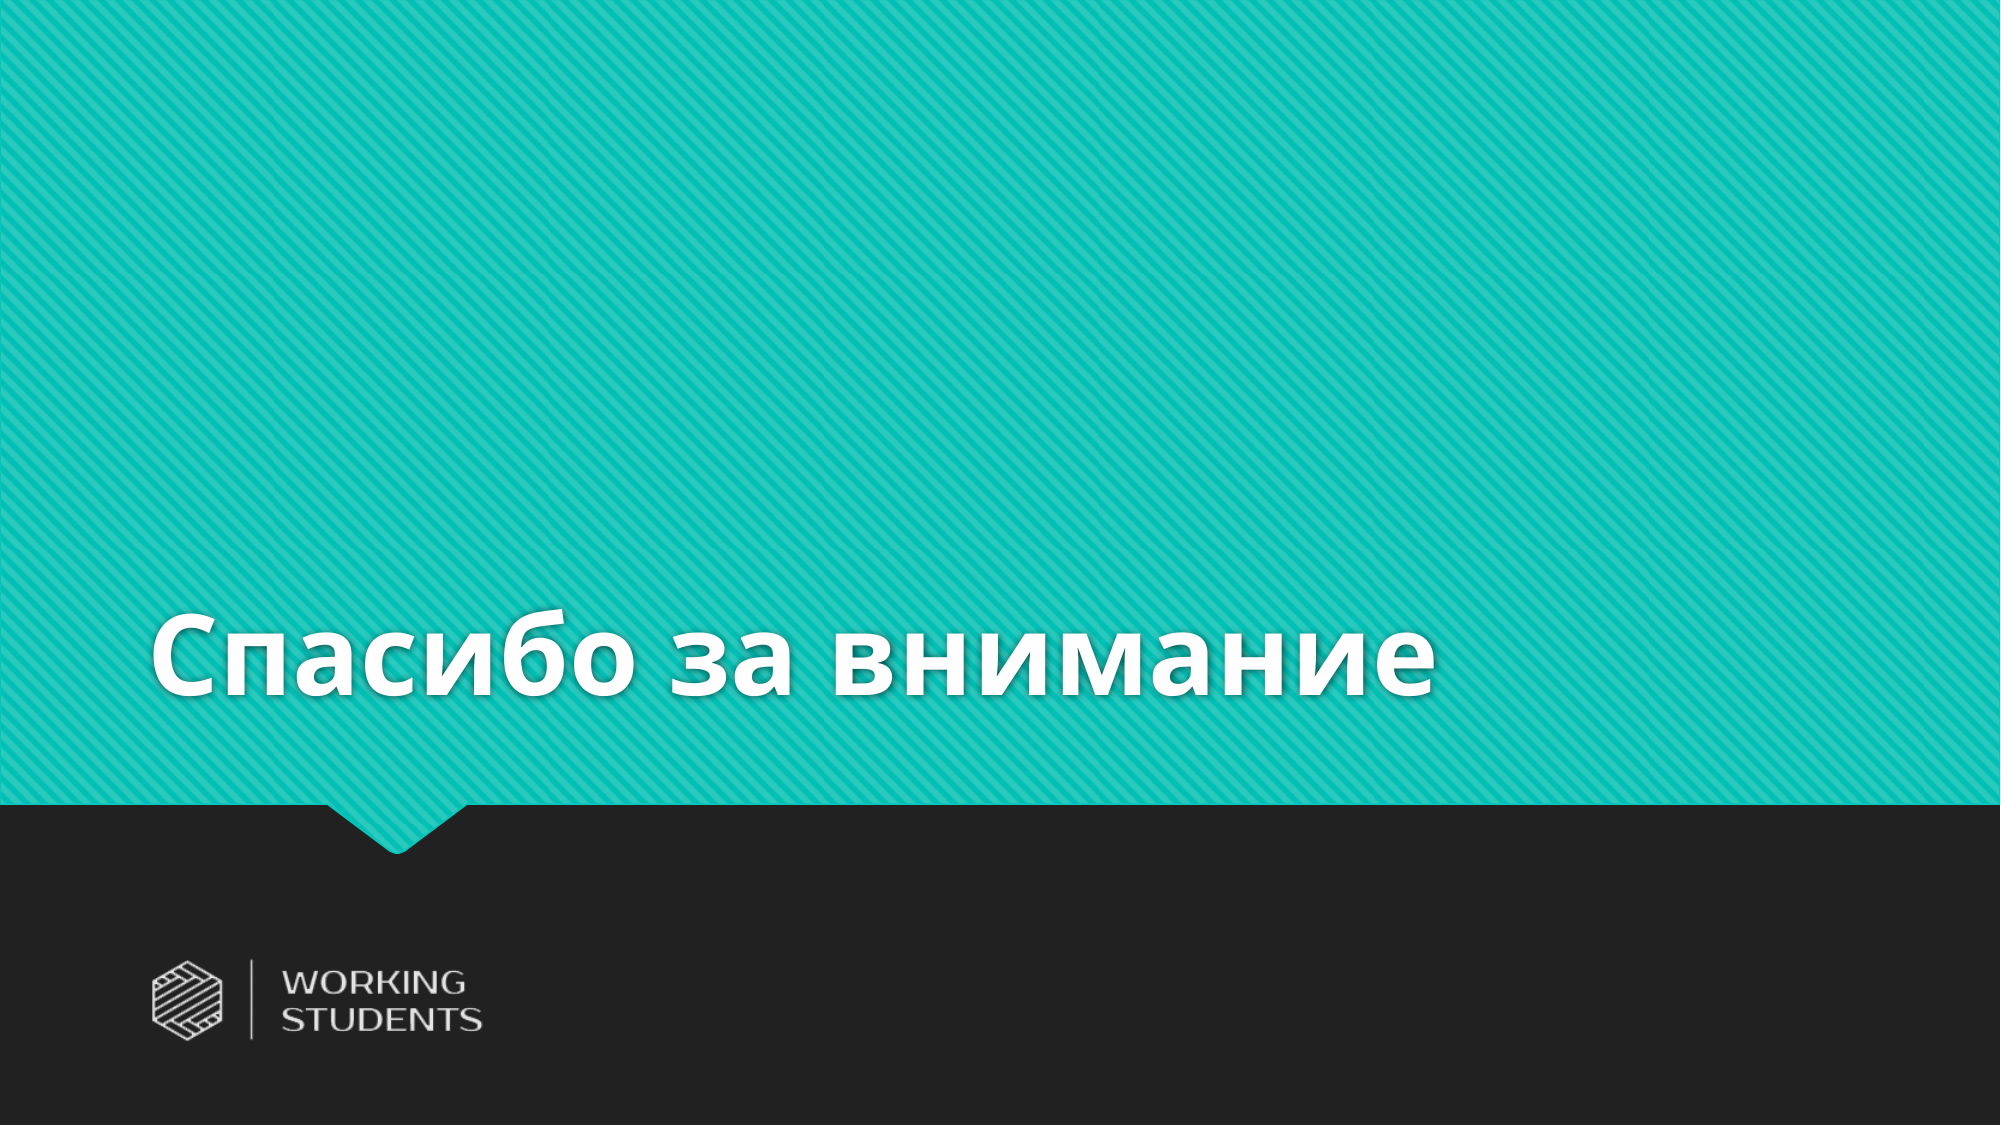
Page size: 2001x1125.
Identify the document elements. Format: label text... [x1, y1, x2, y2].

picture [132, 946, 504, 1055]
title Спасибо за внимание [132, 237, 1868, 726]
